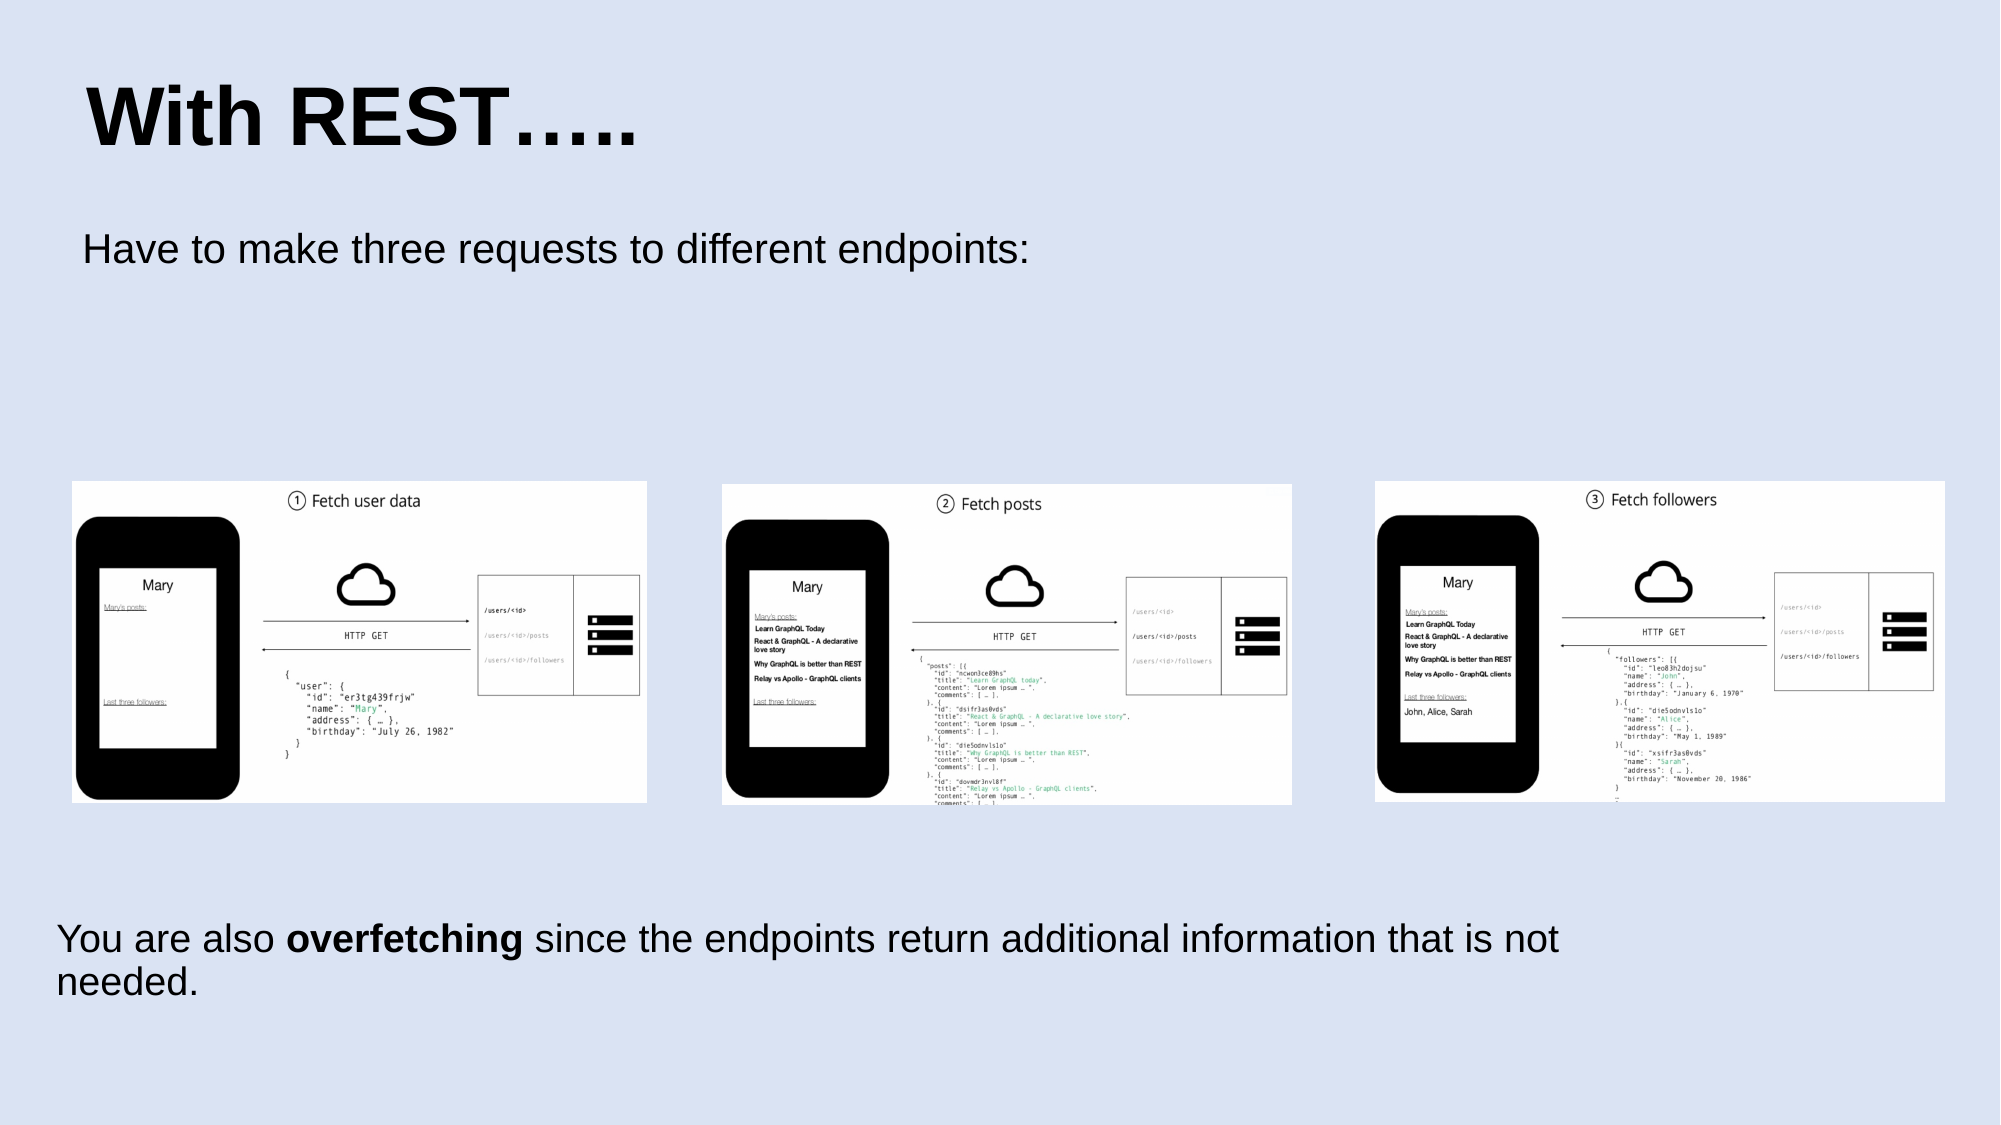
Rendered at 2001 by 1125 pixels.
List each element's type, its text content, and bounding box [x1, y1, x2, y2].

text_box Have to make three requests to different endpoints: [67, 213, 1144, 279]
list You are also overfetching since the endpoints return additional information that is not needed. [41, 911, 1650, 1012]
picture [1375, 481, 1945, 802]
picture [72, 481, 647, 803]
title With REST….. [70, 9, 1796, 227]
picture [722, 484, 1292, 805]
